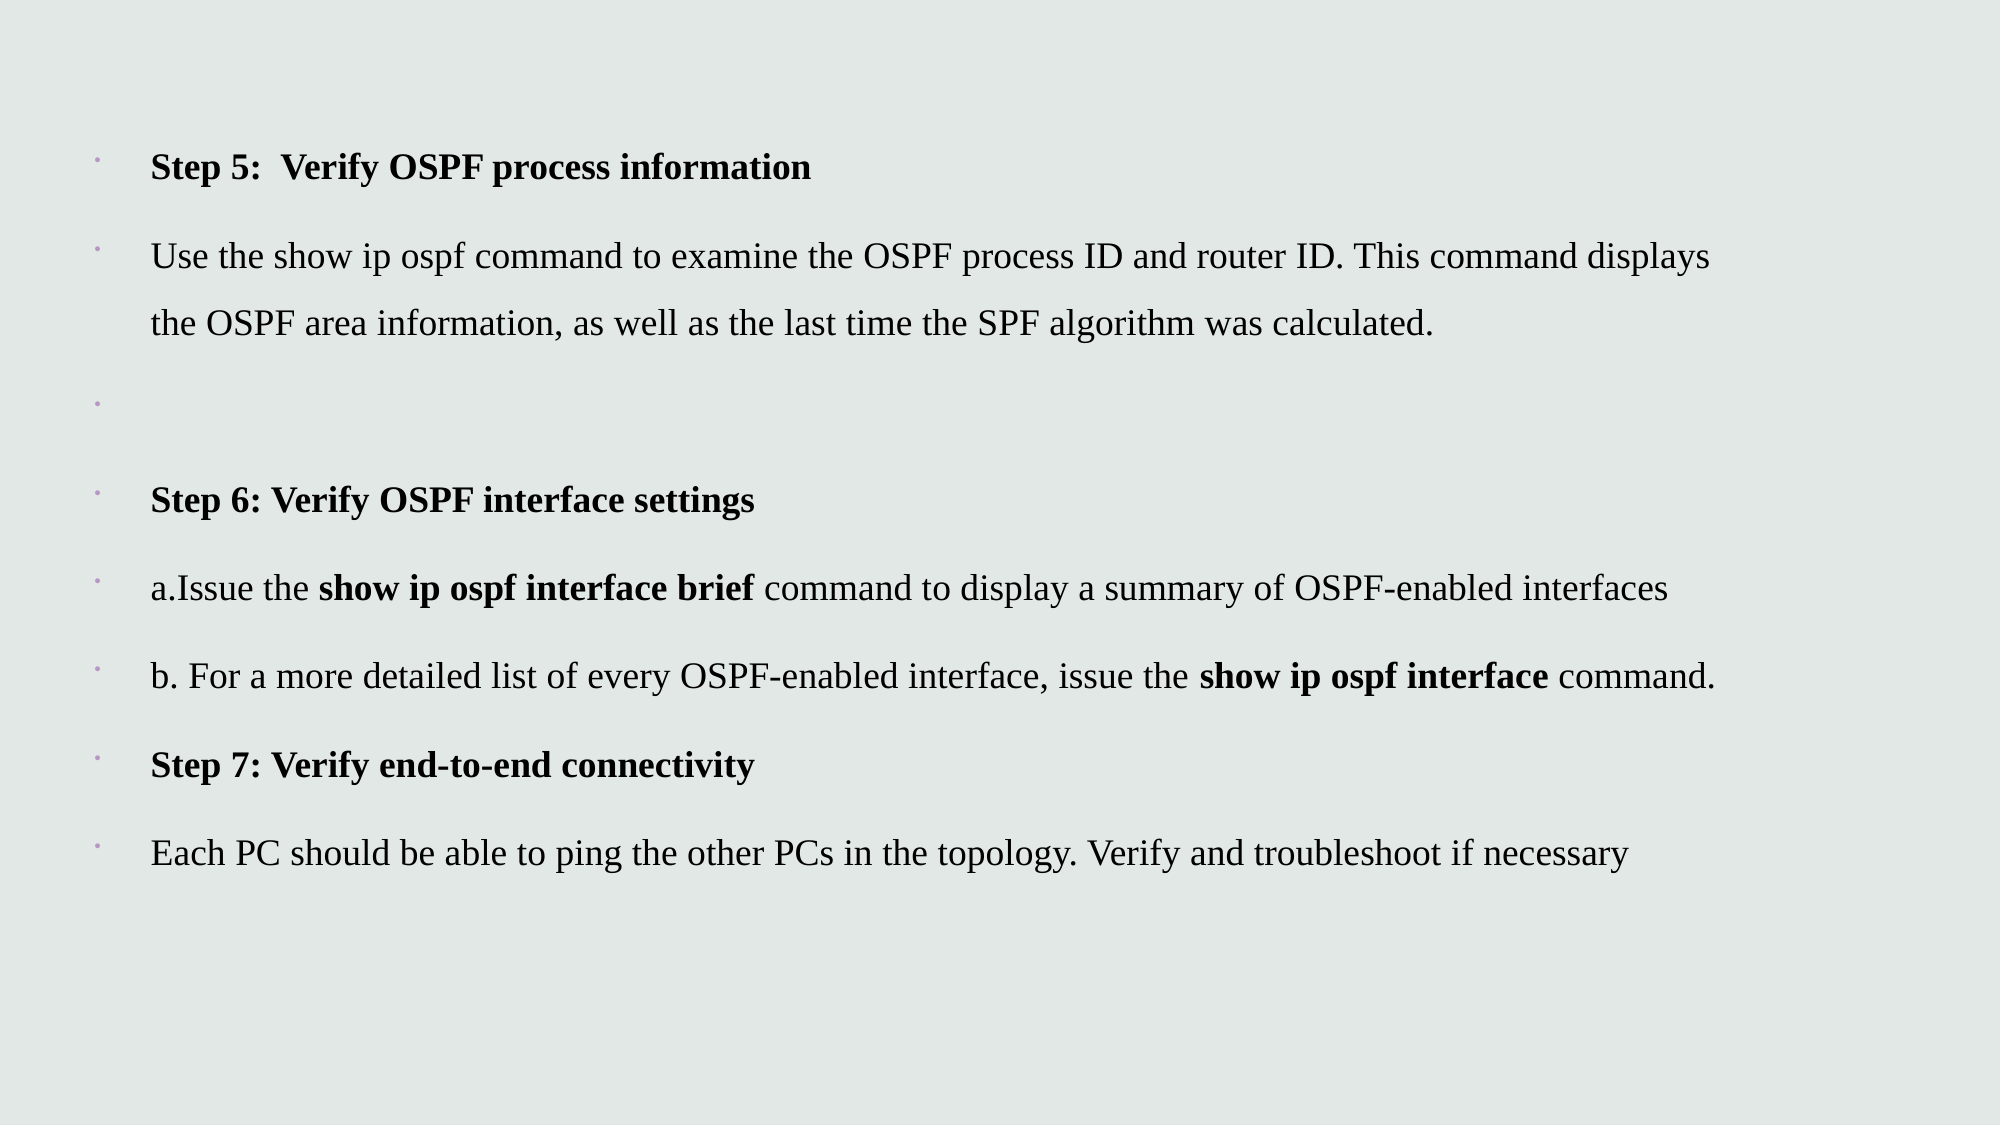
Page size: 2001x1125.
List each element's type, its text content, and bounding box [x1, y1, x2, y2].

list Step 5: Verify OSPF process information Use the show ip ospf command to examine the OSPF process ID and router ID. This command displays the OSPF area information, as well as the last time the SPF algorithm was calculated. Step 6: Verify OSPF interface settings a.Issue the show ip ospf interface brief command to display a summary of OSPF-enabled interfaces b. For a more detailed list of every OSPF-enabled interface, issue the show ip ospf interface command. Step 7: Verify end-to-end connectivity Each PC should be able to ping the other PCs in the topology. Verify and troubleshoot if necessary [73, 101, 1749, 765]
